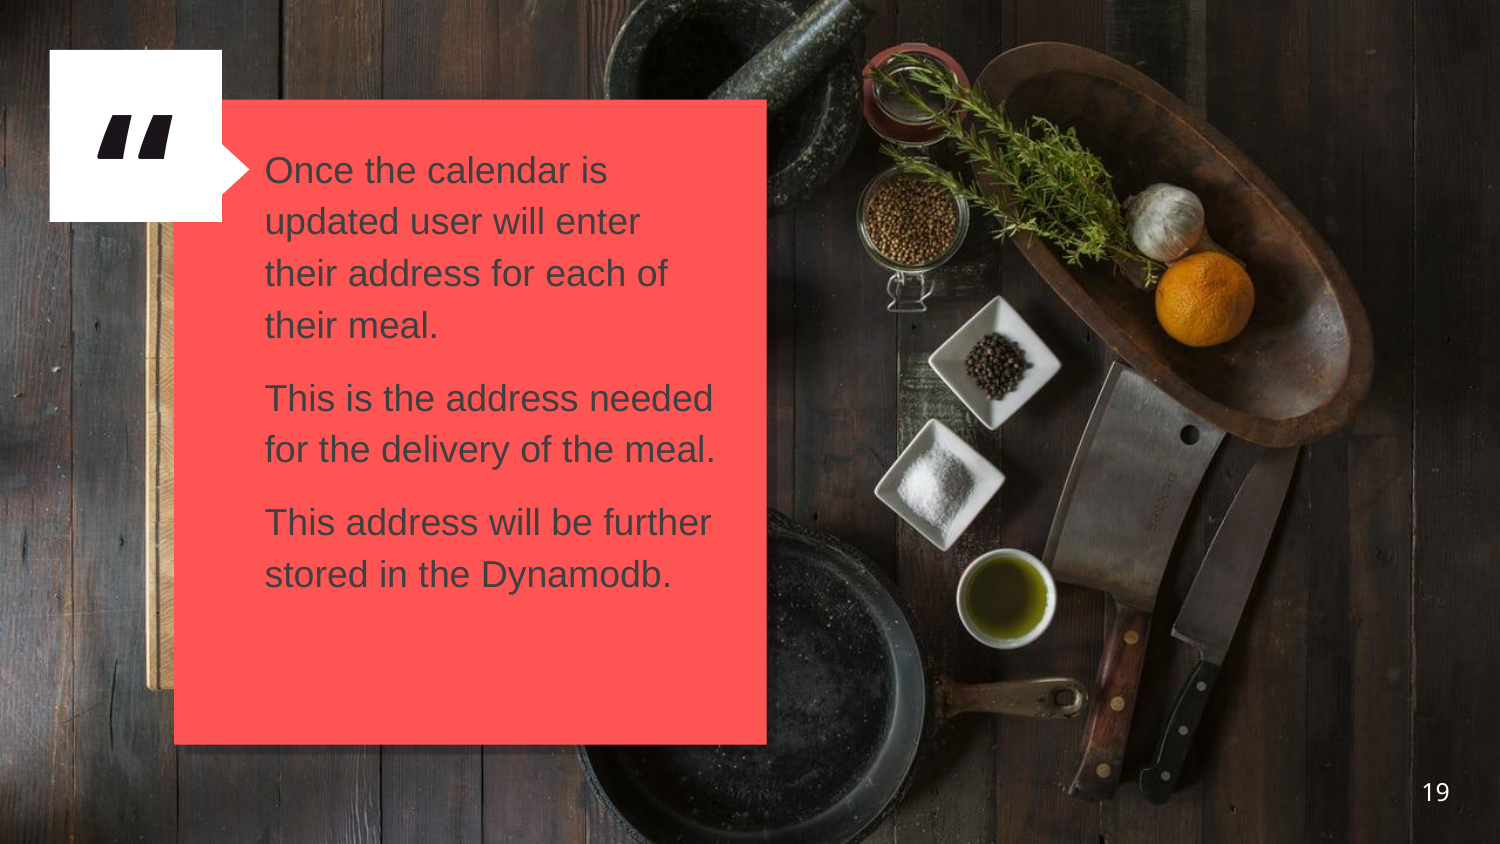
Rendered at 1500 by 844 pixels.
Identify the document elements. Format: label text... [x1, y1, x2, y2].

slide_number ‹#› [1350, 743, 1450, 844]
picture [0, 0, 1500, 844]
list Once the calendar is updated user will enter their address for each of their meal. This is the address needed for the delivery of the meal. This address will be further stored in the Dynamodb. [264, 138, 723, 691]
